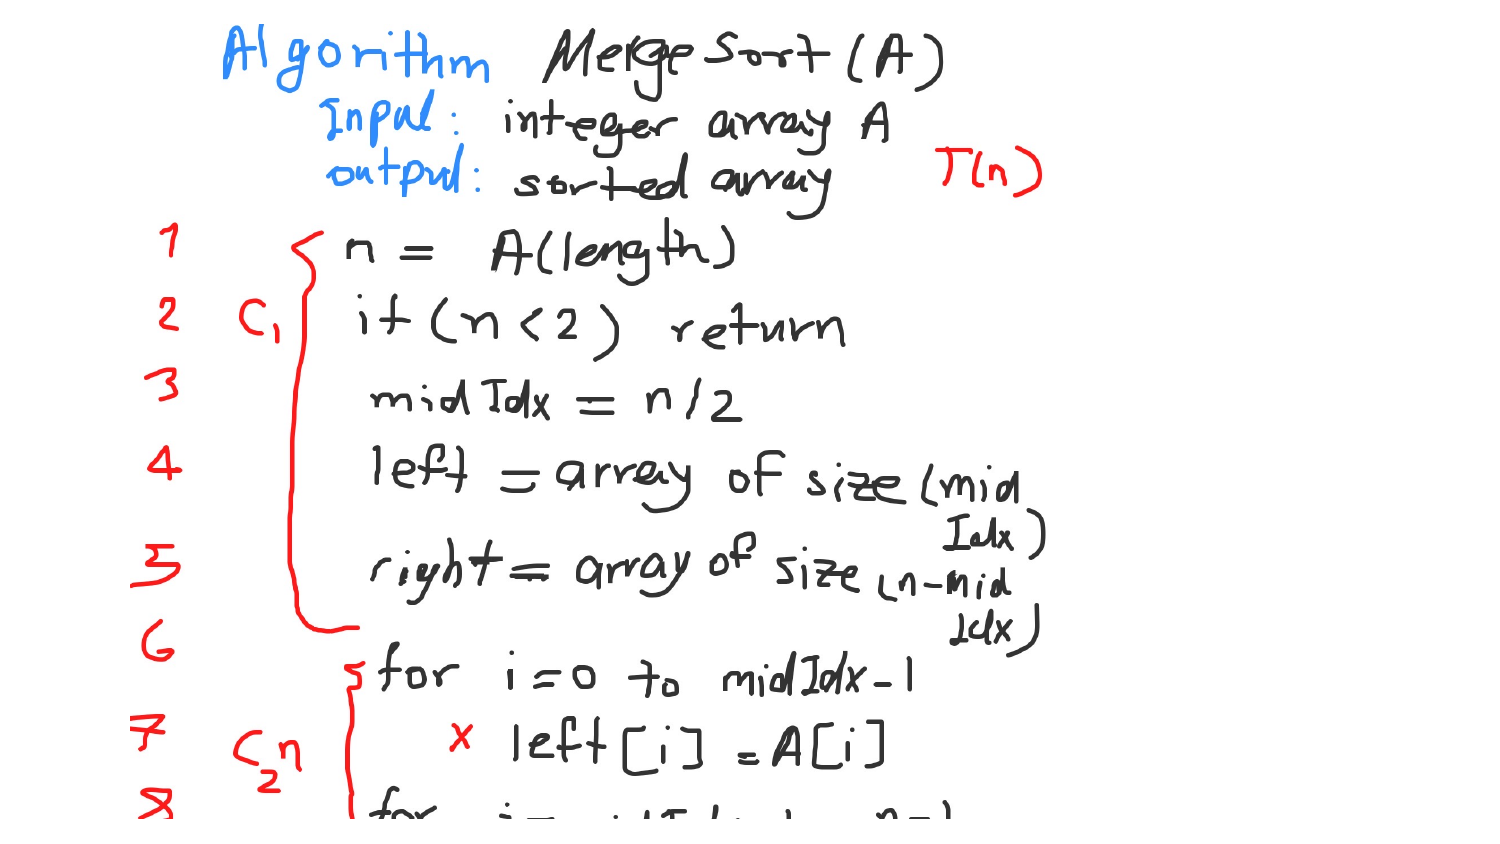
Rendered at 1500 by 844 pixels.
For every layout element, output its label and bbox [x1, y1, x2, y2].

picture [129, 24, 1352, 819]
